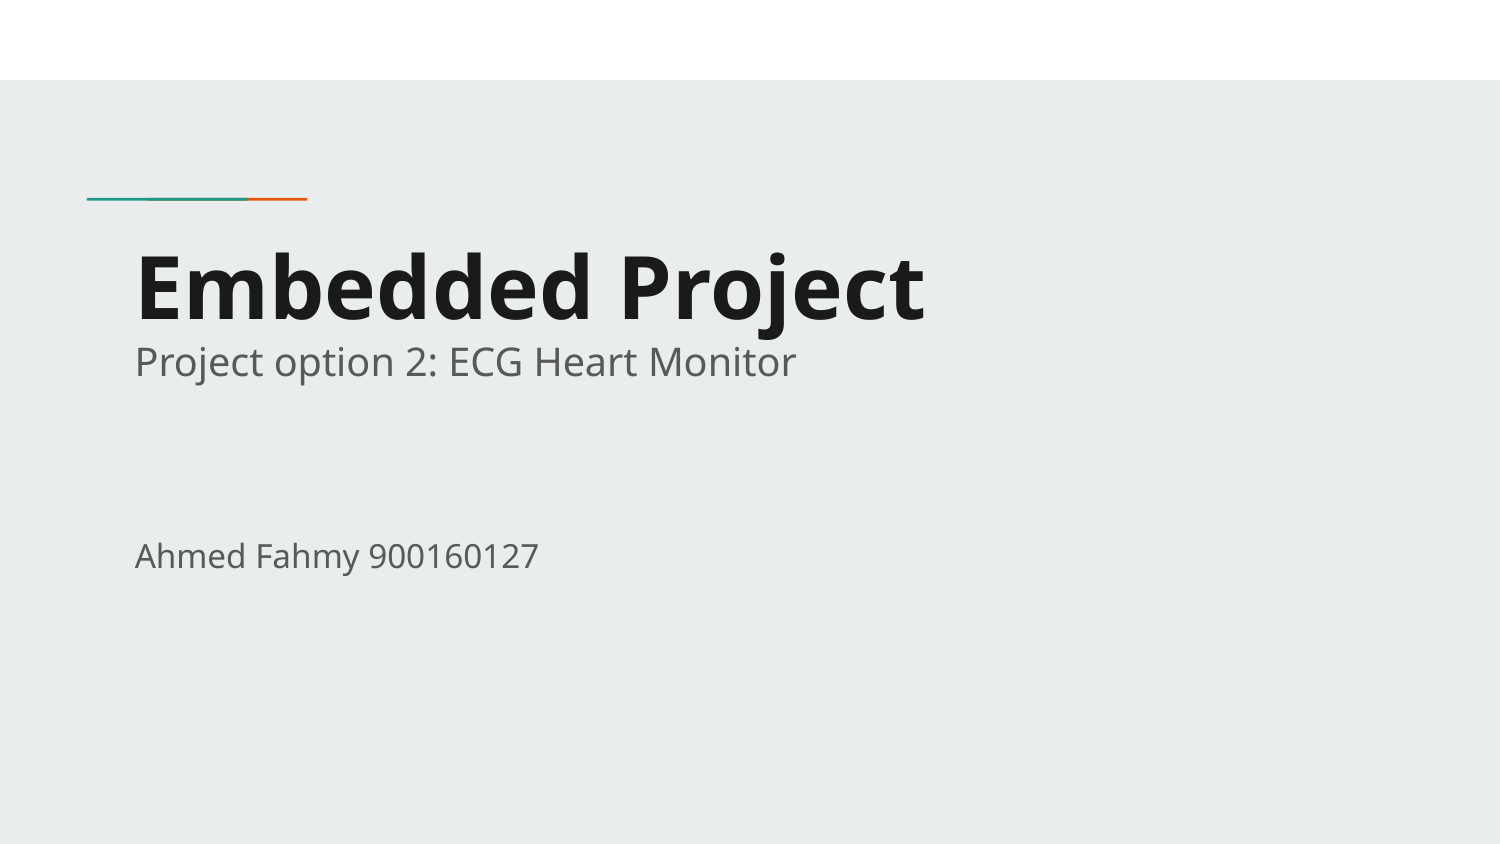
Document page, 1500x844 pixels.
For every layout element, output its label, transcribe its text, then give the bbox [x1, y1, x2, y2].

subtitle Ahmed Fahmy 900160127 [119, 520, 1381, 610]
title Embedded Project Project option 2: ECG Heart Monitor [119, 216, 1381, 490]
